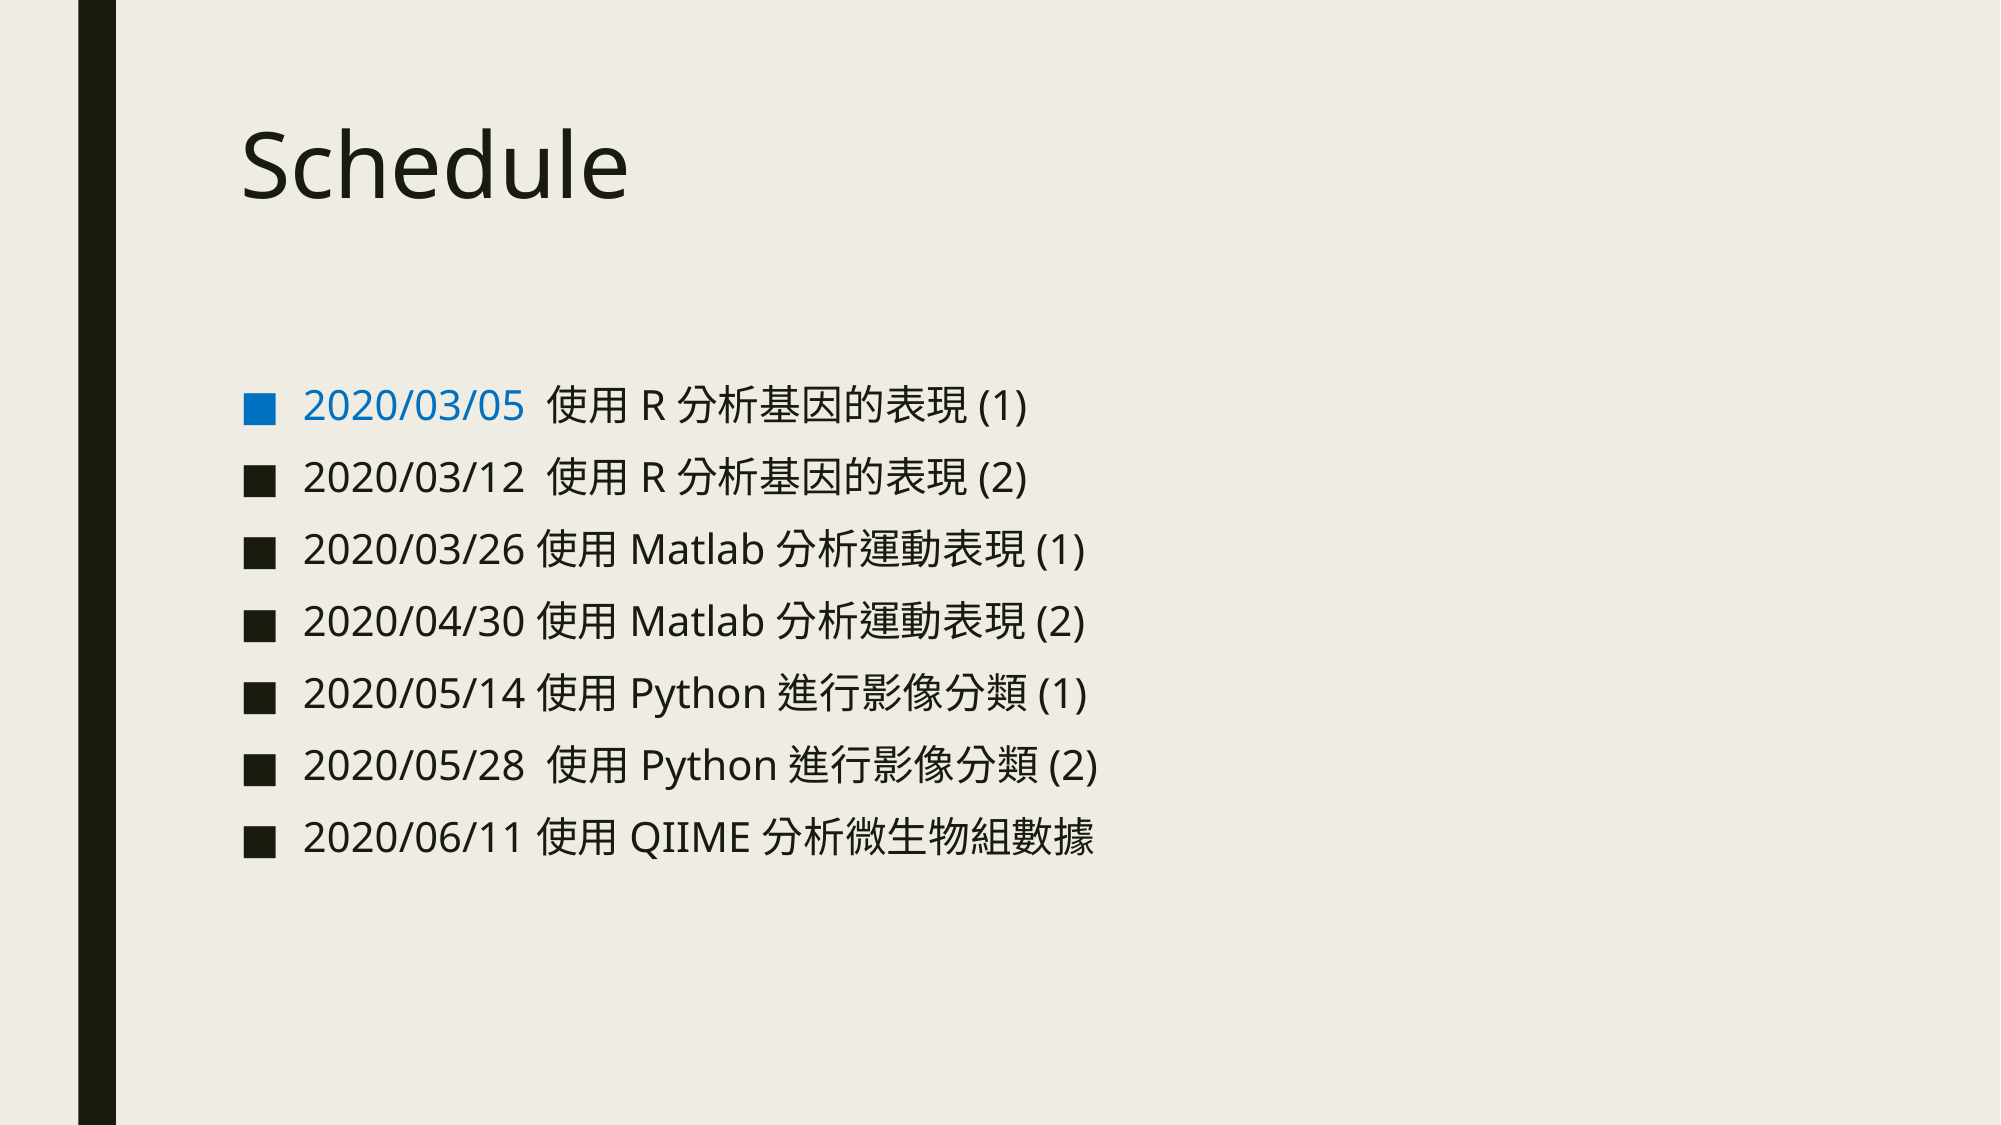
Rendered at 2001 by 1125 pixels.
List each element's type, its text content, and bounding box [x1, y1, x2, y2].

title Schedule [225, 112, 1800, 357]
list 2020/03/05 使用R分析基因的表現(1) 2020/03/12 使用R分析基因的表現(2) 2020/03/26使用Matlab分析運動表現(1) 2020/04/30使用Matlab分析運動表現(2) 2020/05/14使用Python進行影像分類(1) 2020/05/28 使用Python進行影像分類(2) 2020/06/11使用QIIME分析微生物組數據 [225, 375, 1800, 963]
